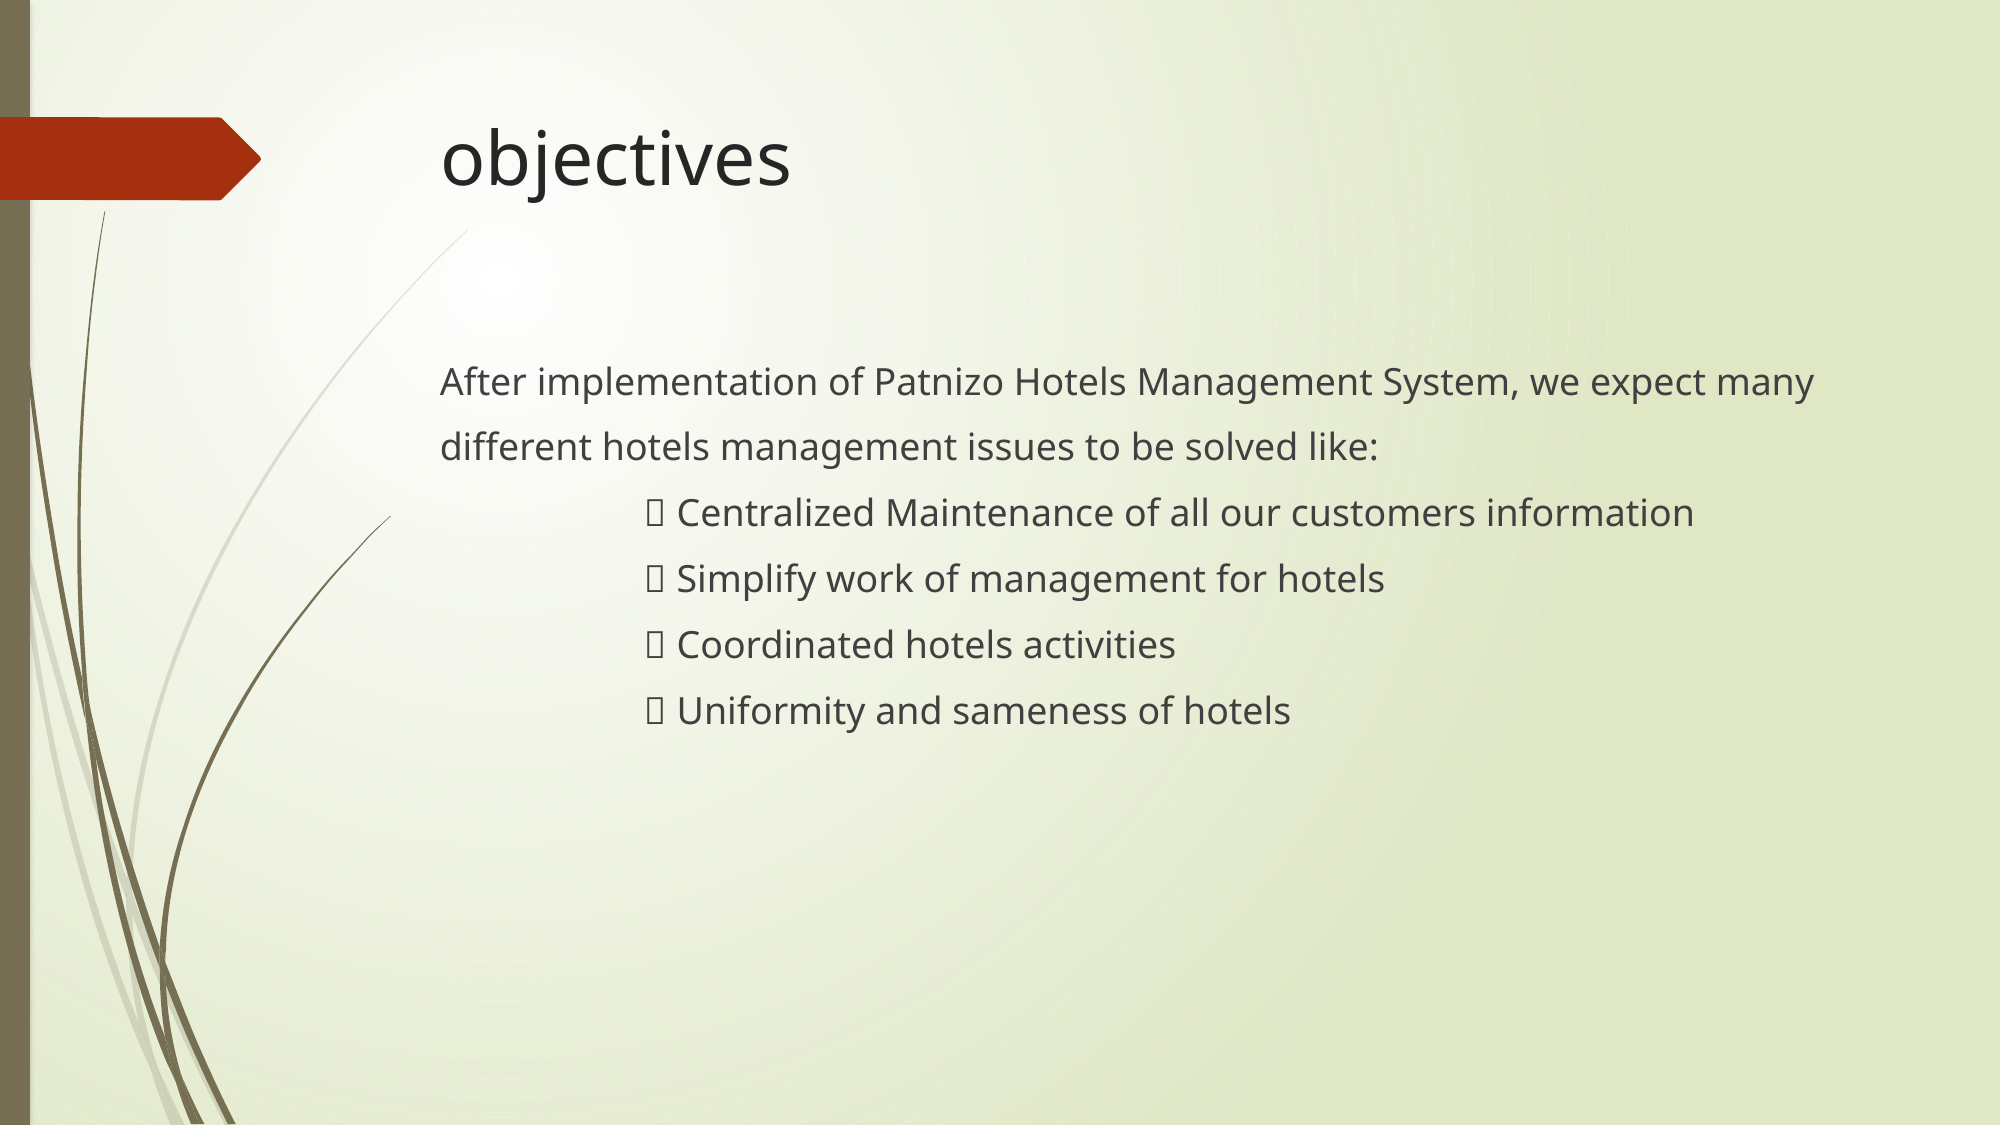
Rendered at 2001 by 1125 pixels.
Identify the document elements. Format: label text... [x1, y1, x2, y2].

title objectives [425, 102, 1888, 313]
list After implementation of Patnizo Hotels Management System, we expect many different hotels management issues to be solved like:  Centralized Maintenance of all our customers information  Simplify work of management for hotels  Coordinated hotels activities  Uniformity and sameness of hotels [424, 350, 1888, 970]
